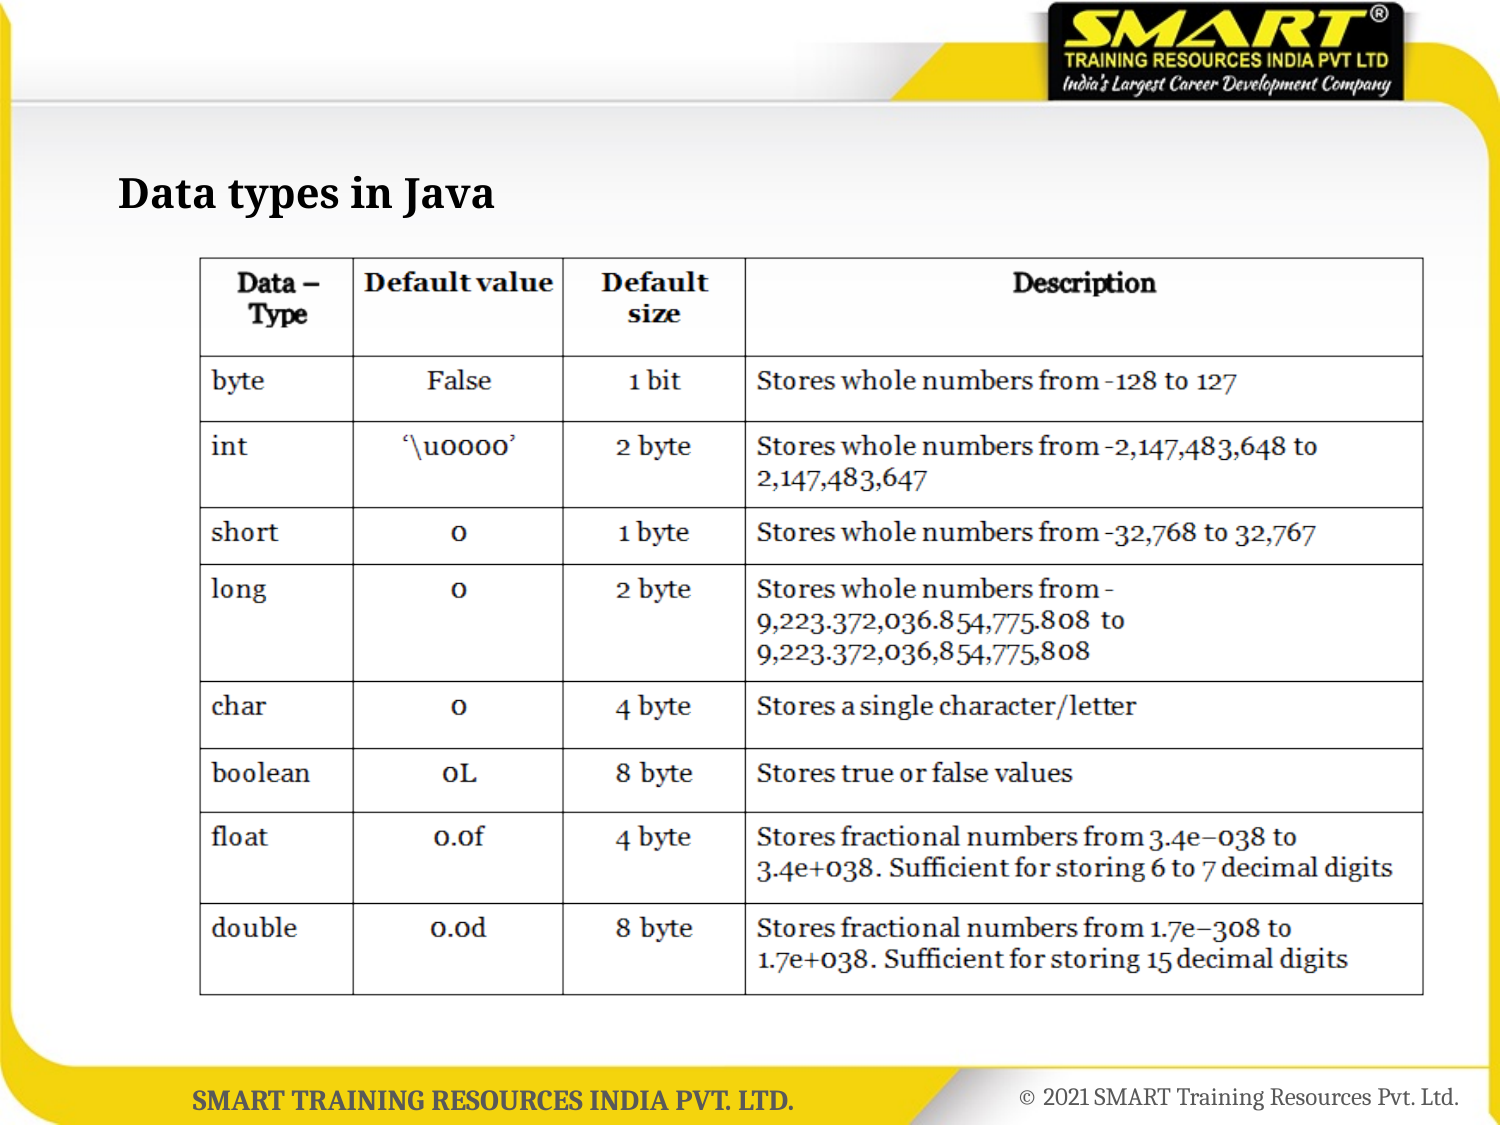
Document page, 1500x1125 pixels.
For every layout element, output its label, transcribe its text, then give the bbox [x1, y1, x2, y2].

picture [0, 0, 1500, 1125]
title Data types in Java [103, 149, 1397, 234]
